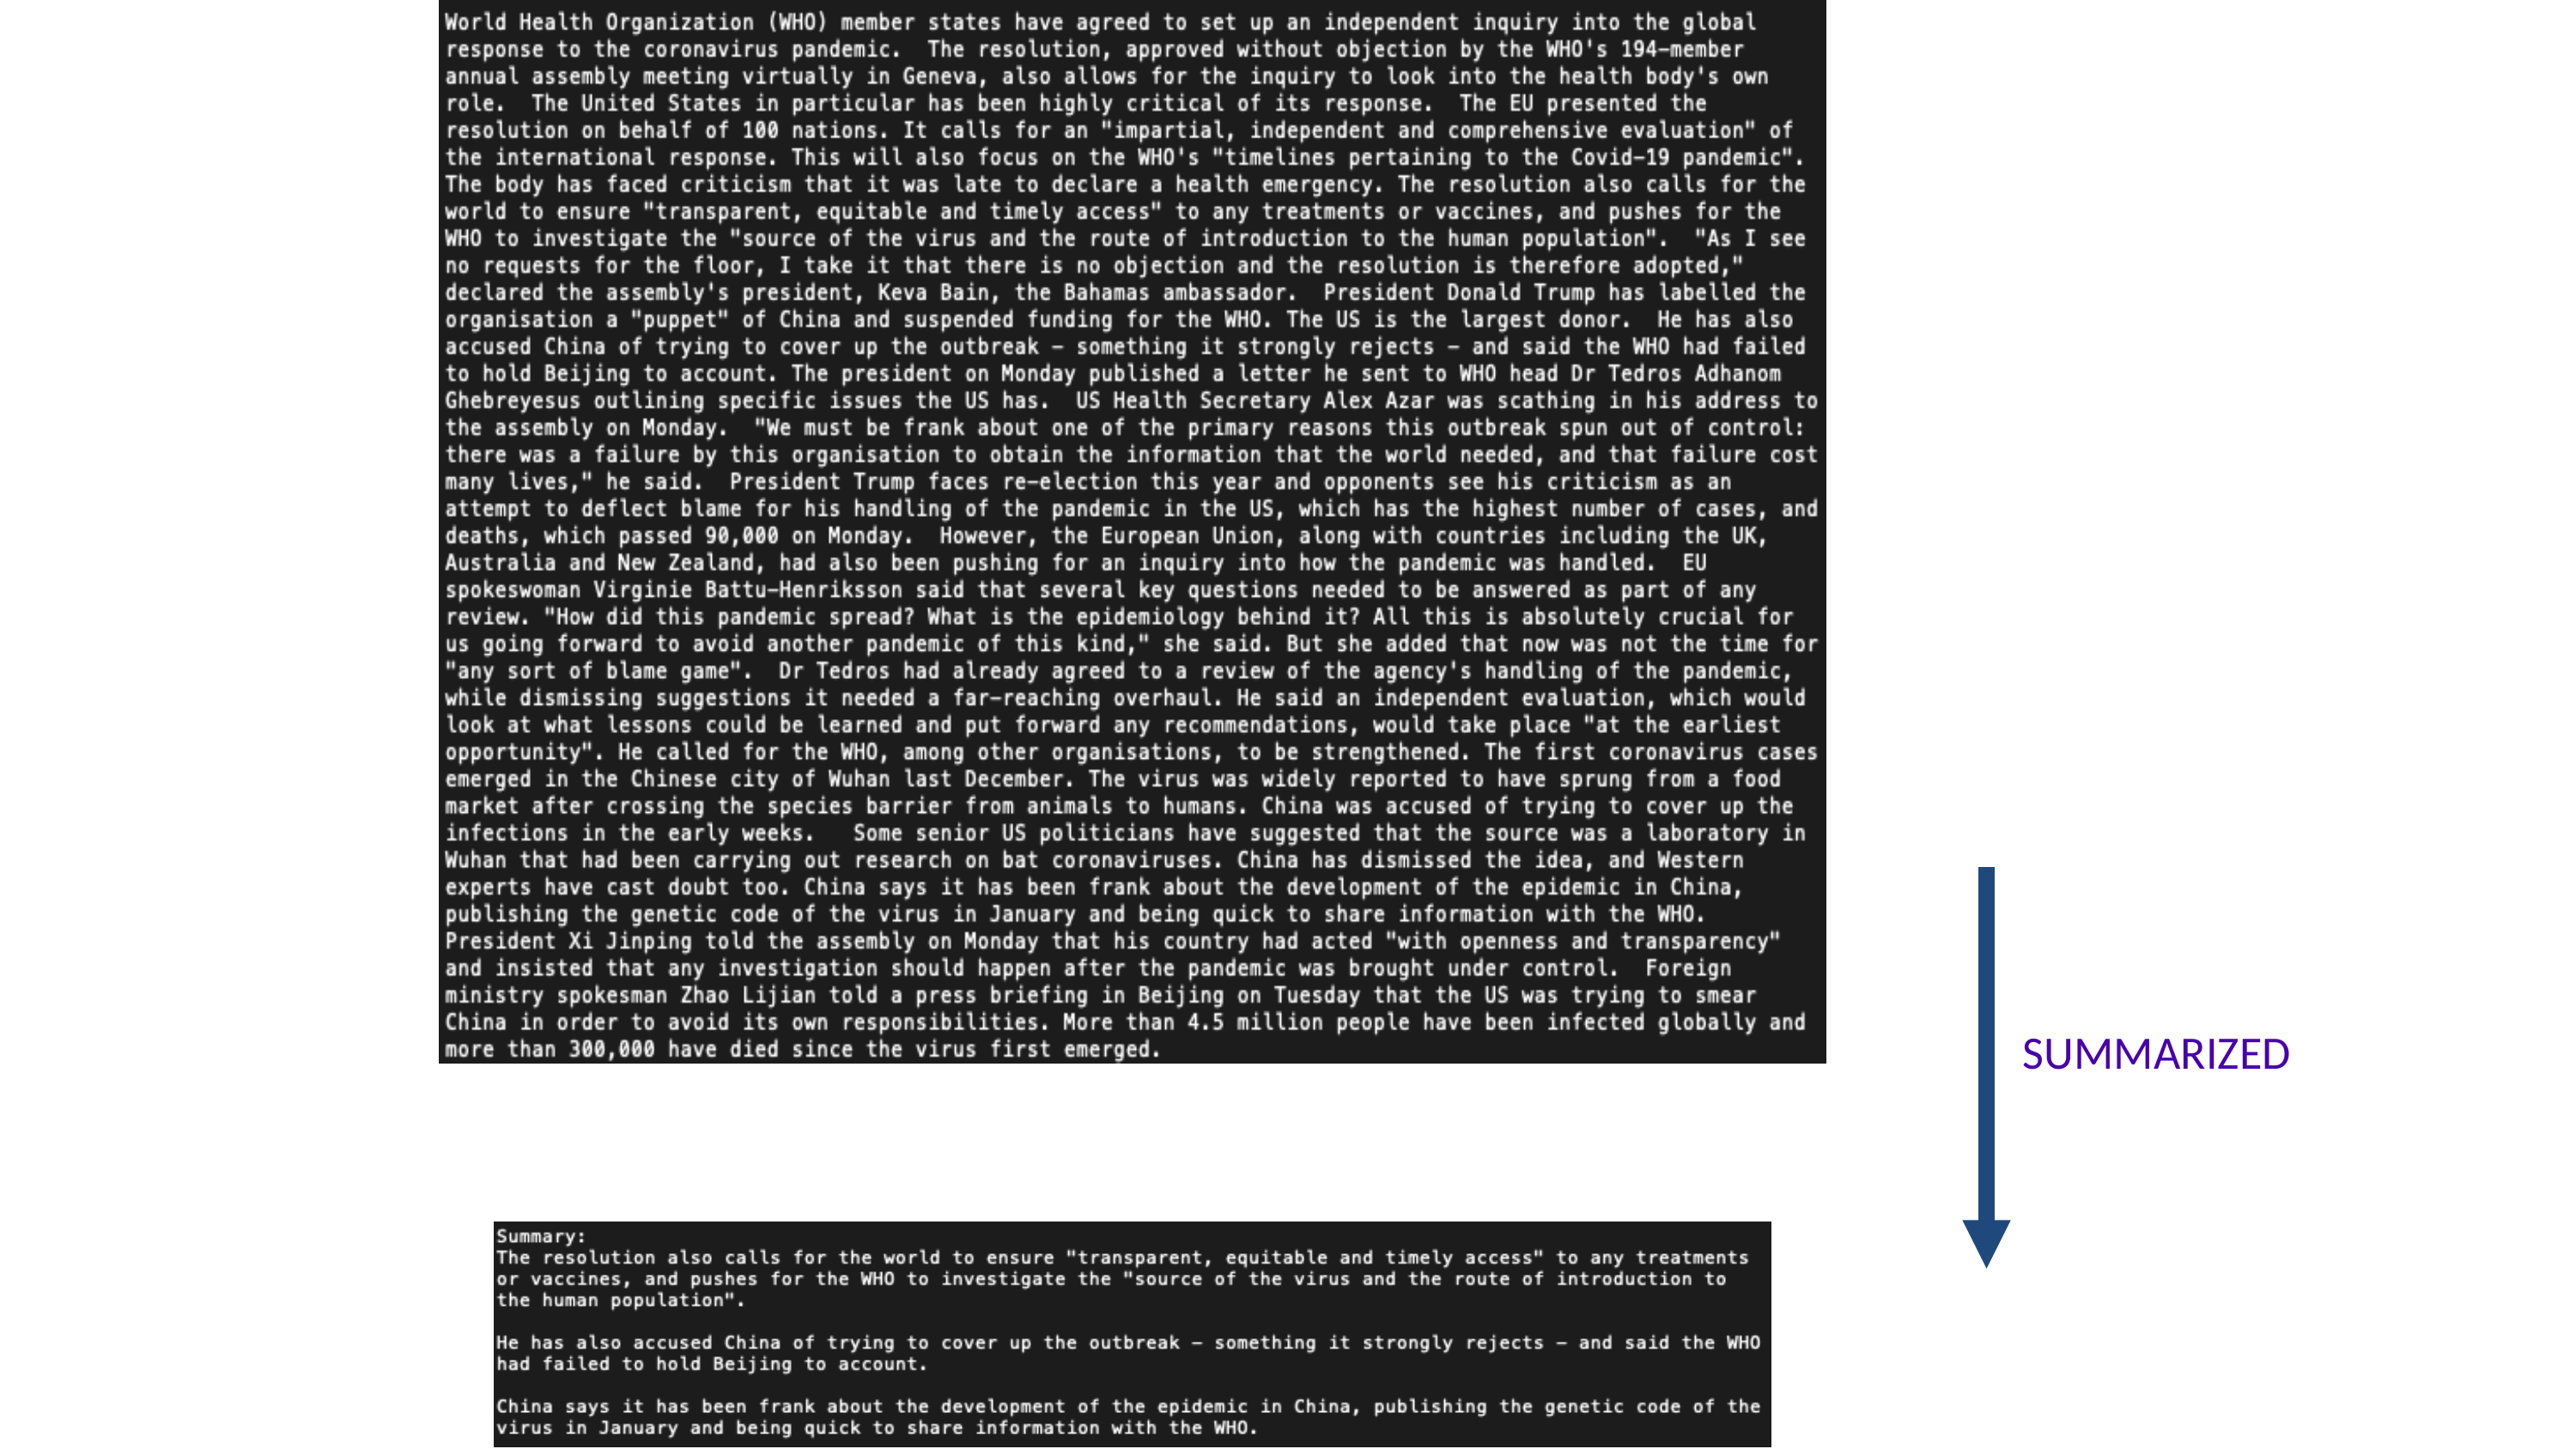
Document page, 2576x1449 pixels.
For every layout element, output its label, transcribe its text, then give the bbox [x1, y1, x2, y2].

text_box SUMMARIZED [2009, 1009, 2354, 1126]
picture [493, 1222, 1771, 1447]
picture [438, 0, 1827, 1064]
